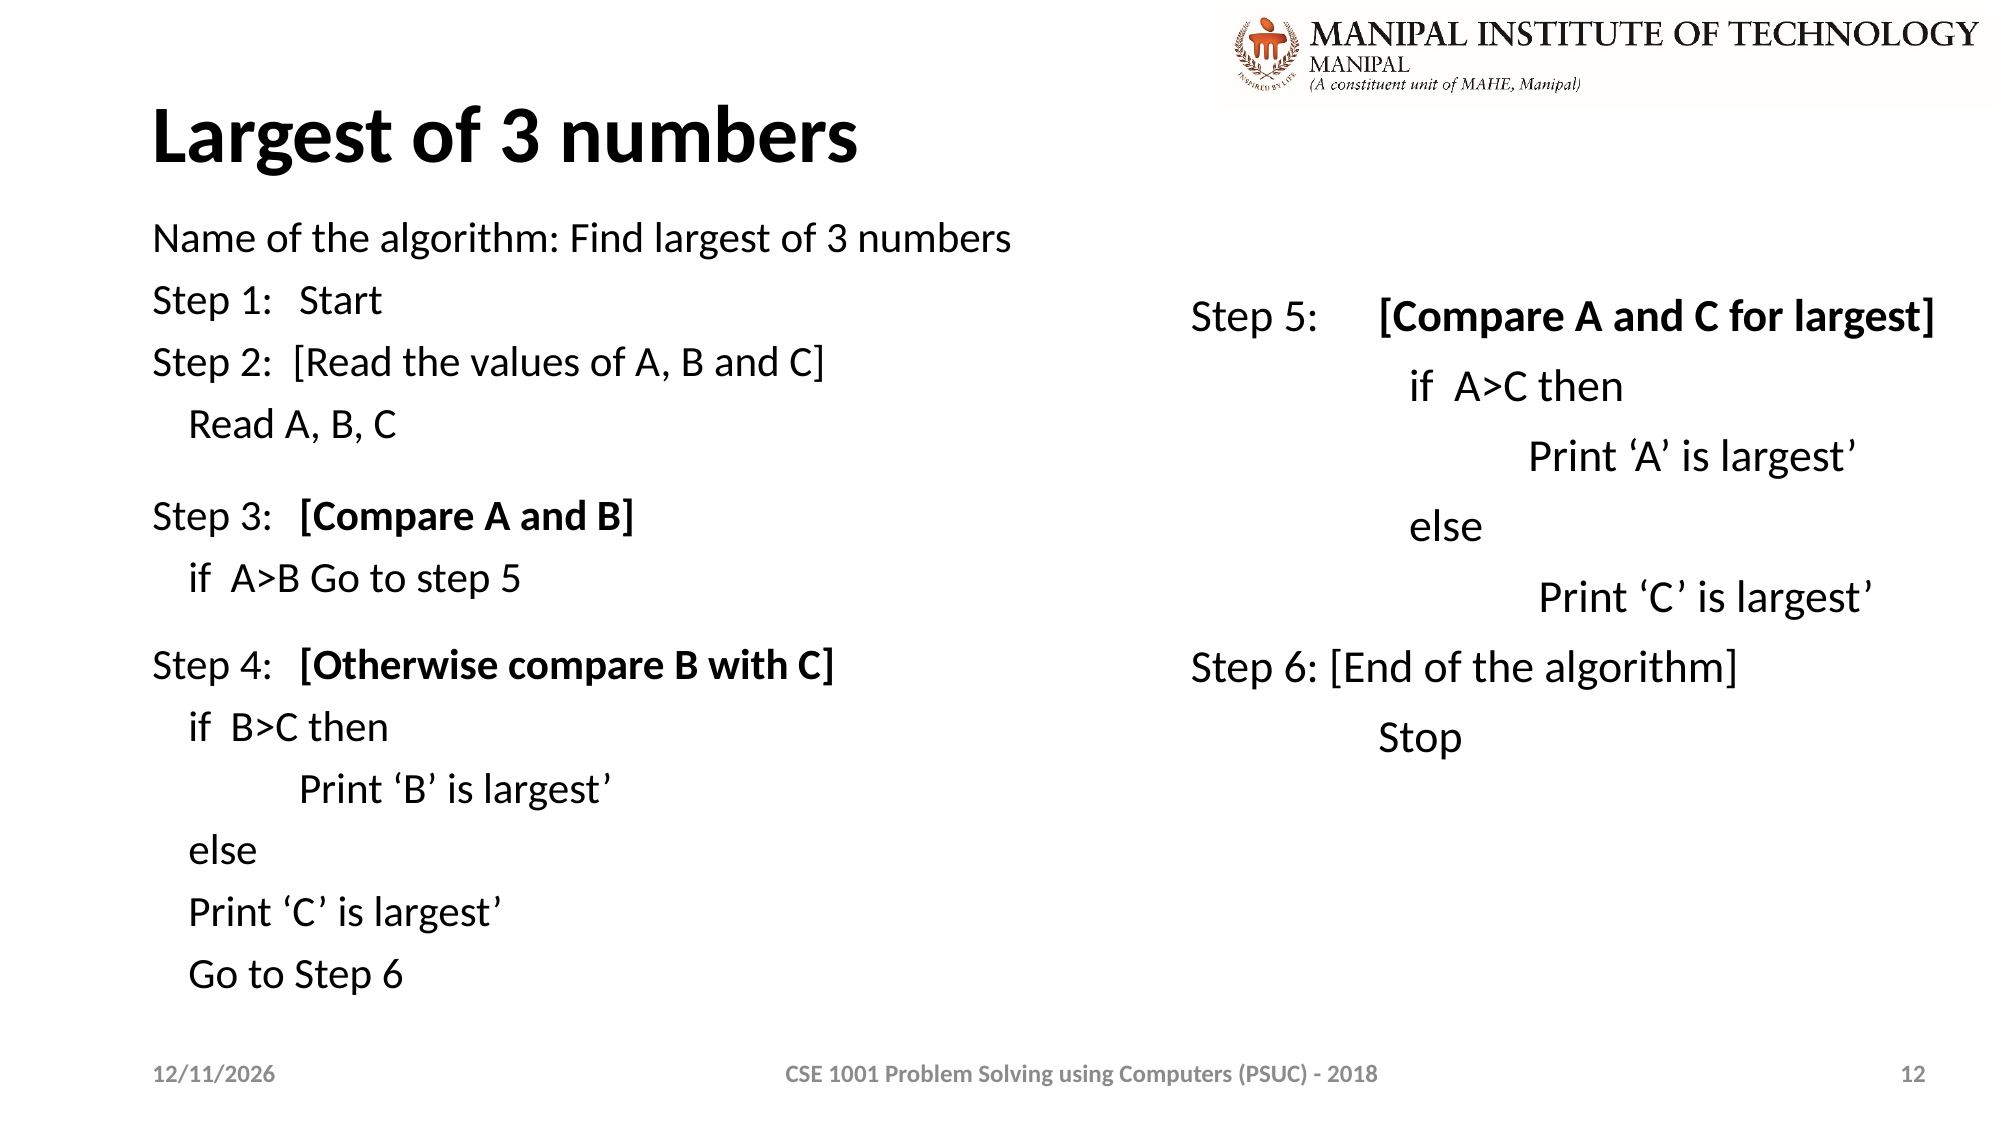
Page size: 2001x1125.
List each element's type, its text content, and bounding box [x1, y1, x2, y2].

slide_number 12 [1862, 1042, 1941, 1103]
picture [1217, 6, 1994, 110]
title Largest of 3 numbers [137, 84, 1941, 188]
text_box Step 5: [Compare A and C for largest] if A>C then Print ‘A’ is largest’ else Print ‘C’ is largest’ Step 6: [End of the algorithm] Stop [1175, 208, 1980, 1014]
list Name of the algorithm: Find largest of 3 numbers Step 1: Start Step 2: [Read the values of A, B and C] Read A, B, C Step 3: [Compare A and B] if A>B Go to step 5 Step 4: [Otherwise compare B with C] if B>C then Print ‘B’ is largest’ else Print ‘C’ is largest’ Go to Step 6 [137, 208, 1096, 1014]
footer CSE 1001 Problem Solving using Computers (PSUC) - 2018 [362, 1042, 1803, 1103]
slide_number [137, 1042, 327, 1103]
